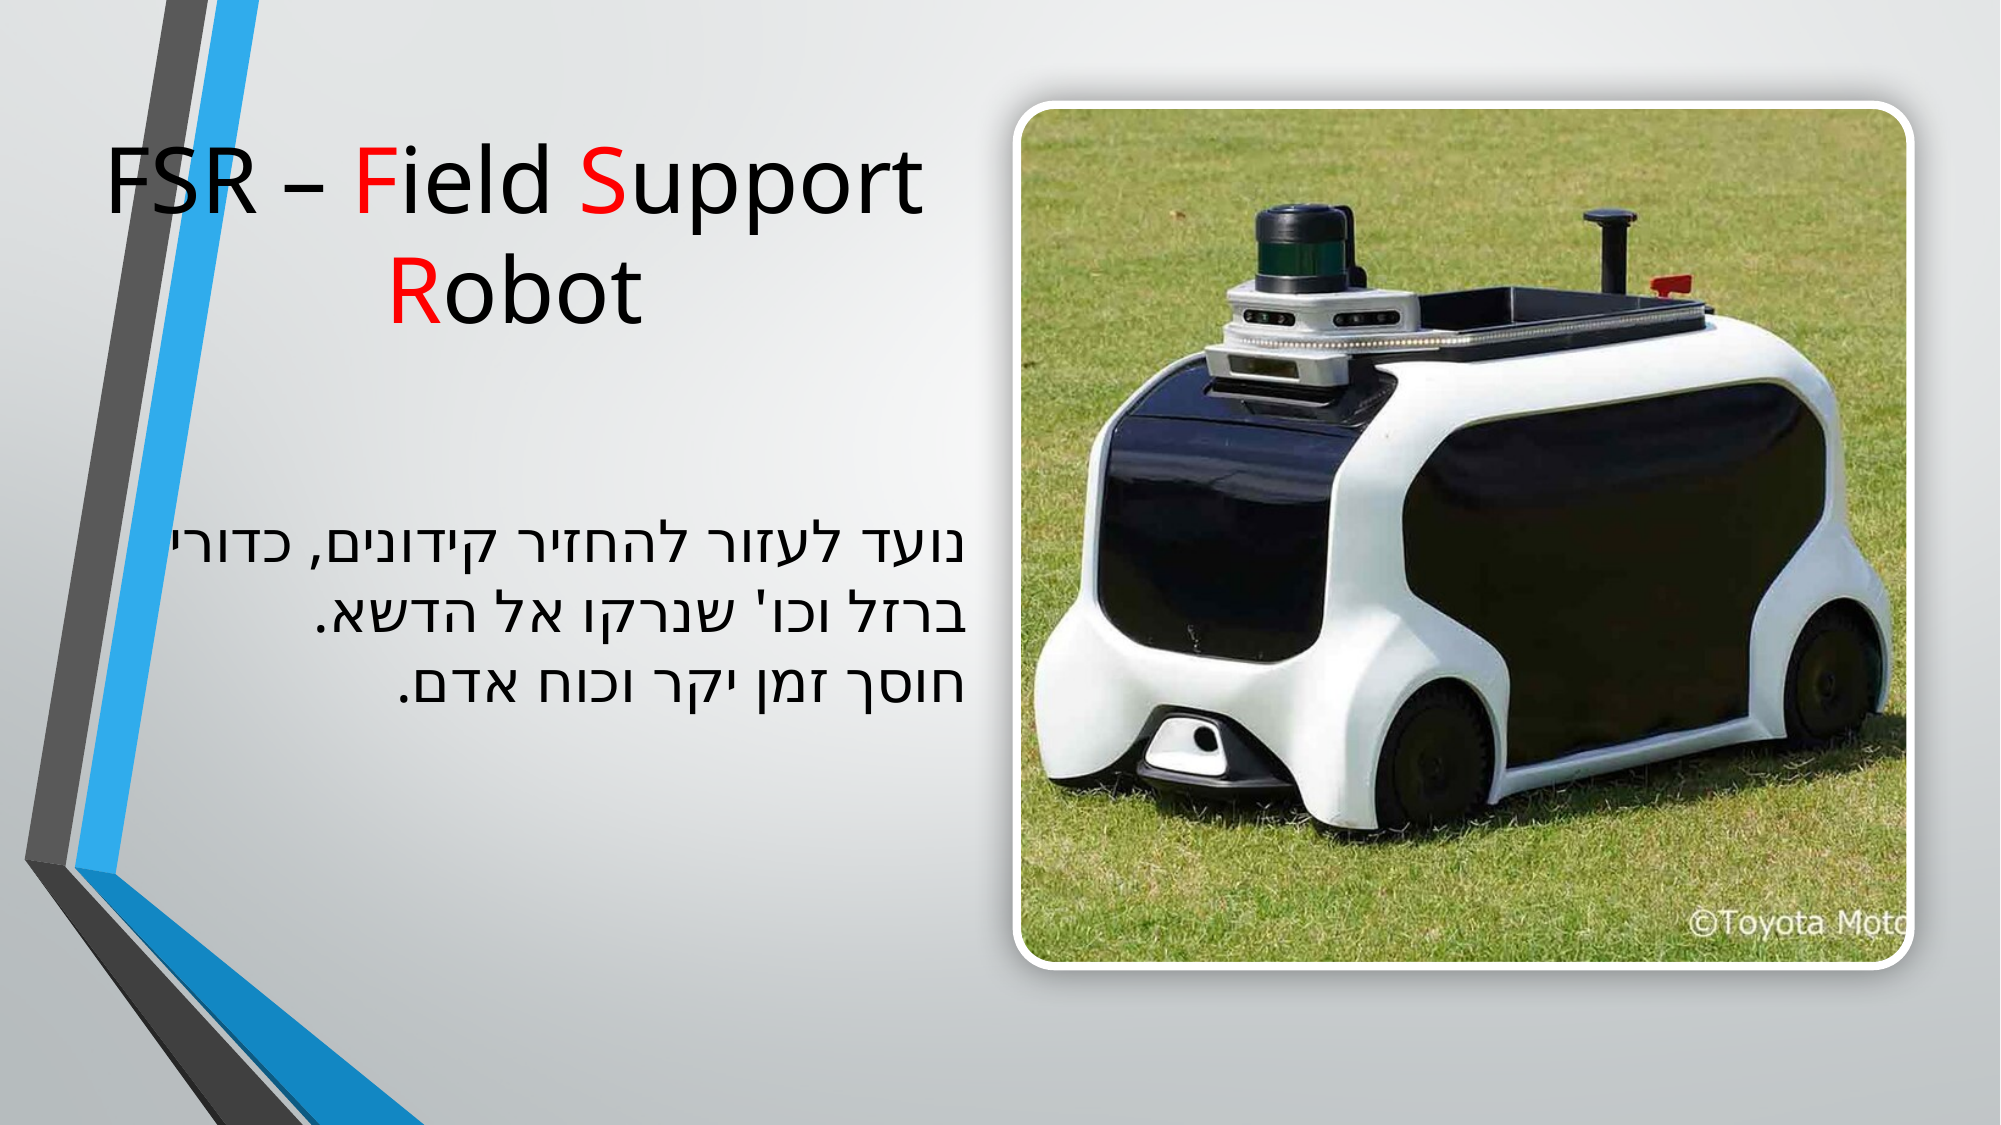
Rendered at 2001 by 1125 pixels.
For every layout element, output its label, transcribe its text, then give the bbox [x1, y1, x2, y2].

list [1016, 104, 1911, 967]
text_box נועד לעזור להחזיר קידונים, כדורי ברזל וכו' שנרקו אל הדשא. חוסך זמן יקר וכוח אדם. [37, 309, 984, 909]
title FSR – Field Support Robot [29, 112, 994, 352]
